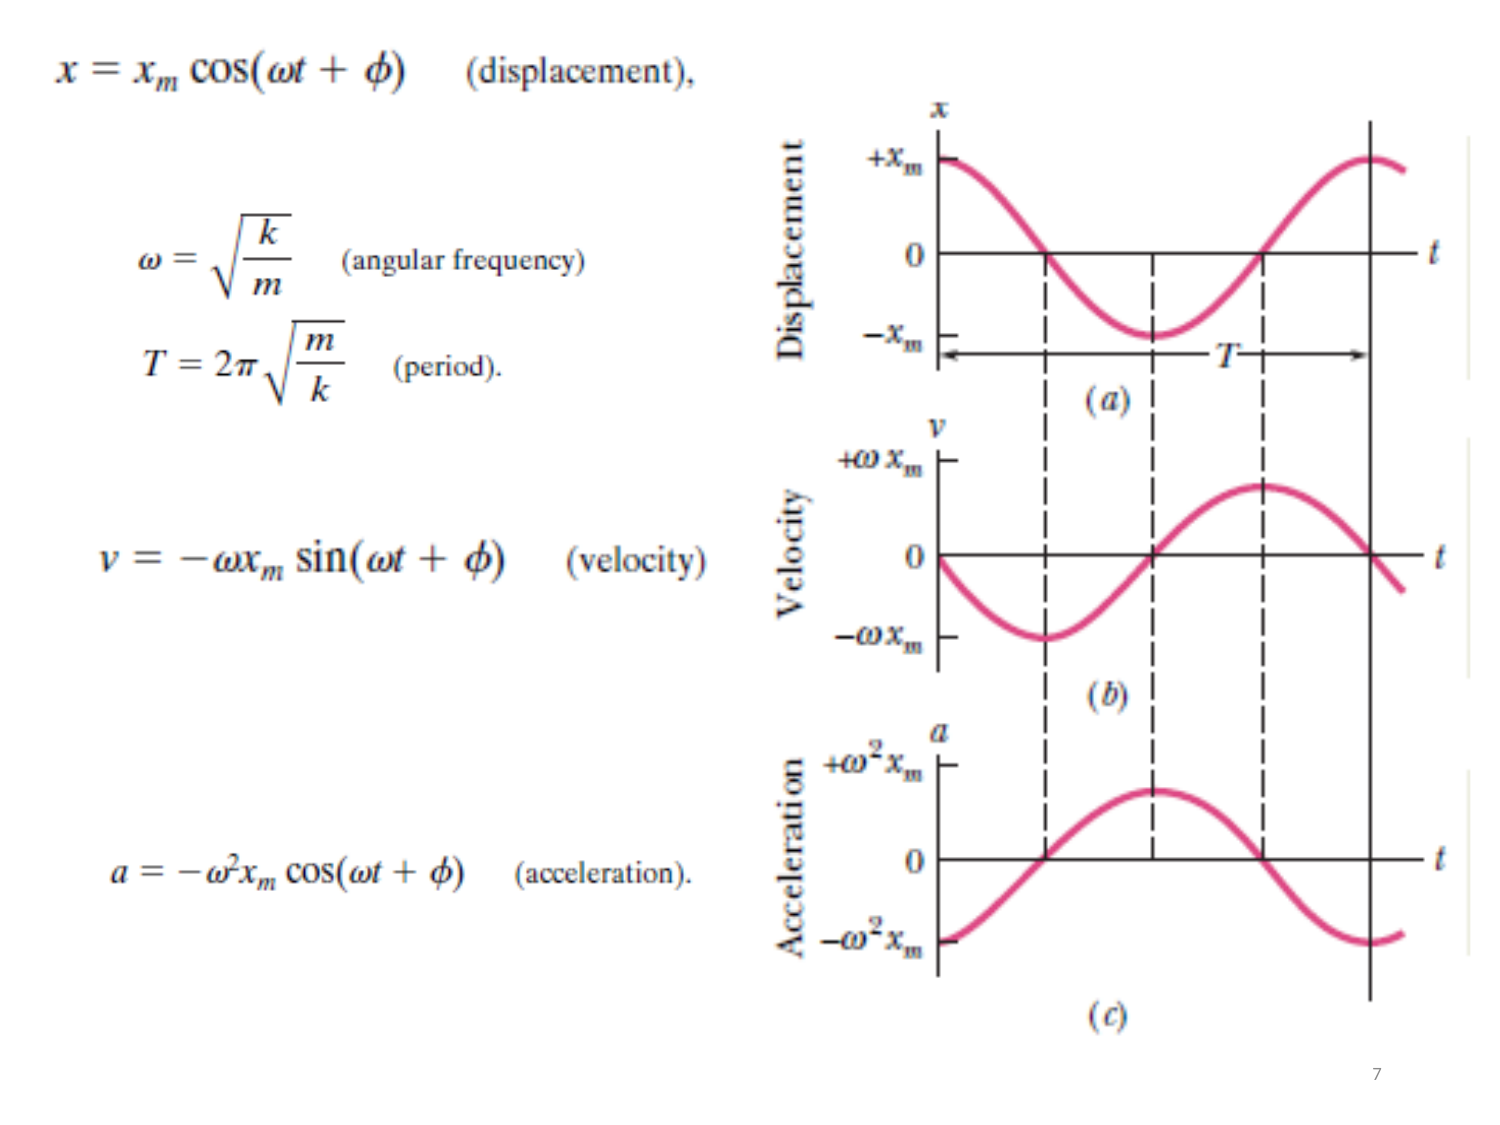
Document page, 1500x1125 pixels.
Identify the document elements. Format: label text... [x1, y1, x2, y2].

picture [64, 529, 728, 596]
slide_number 7 [1059, 1042, 1397, 1103]
picture [41, 34, 715, 102]
picture [76, 847, 697, 905]
picture [766, 67, 1471, 1042]
picture [123, 196, 608, 416]
